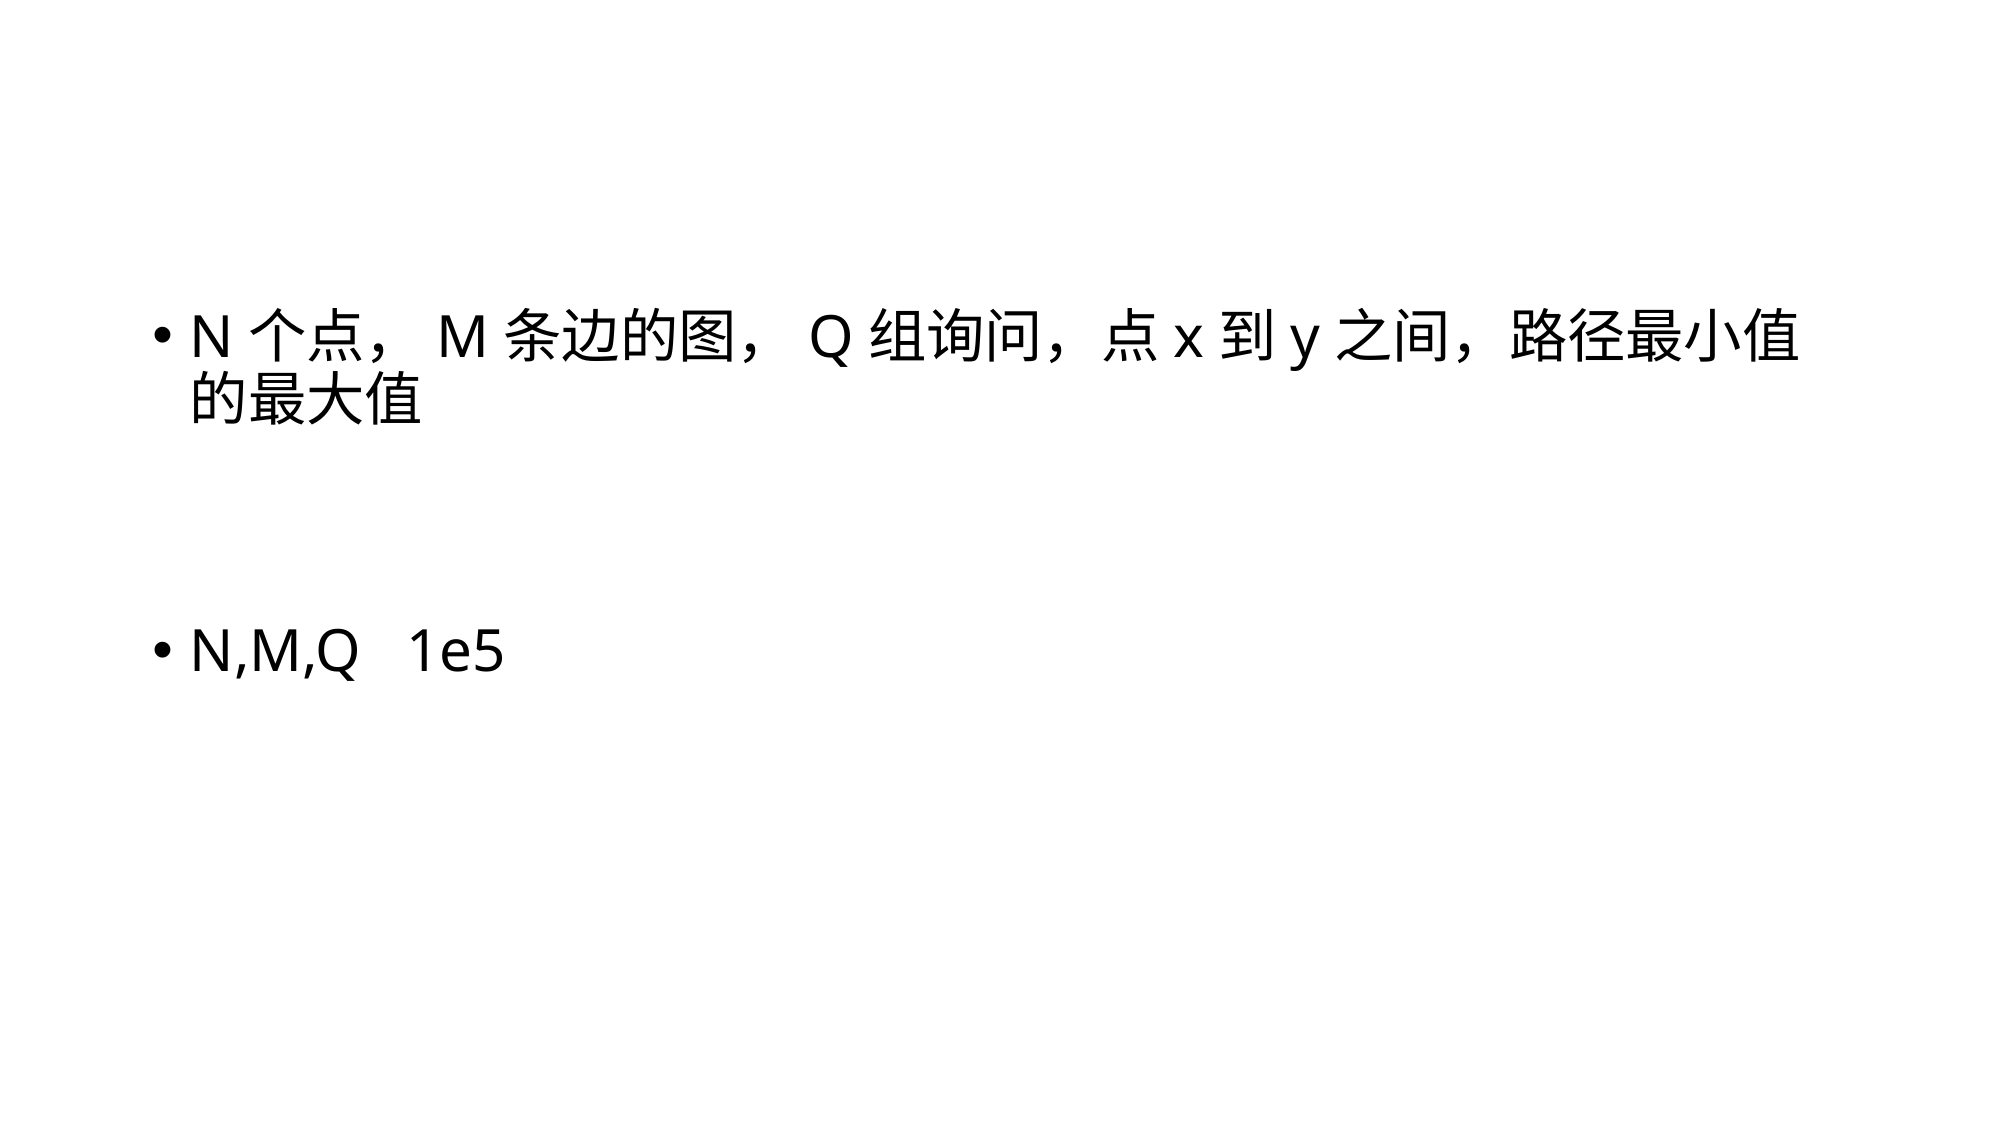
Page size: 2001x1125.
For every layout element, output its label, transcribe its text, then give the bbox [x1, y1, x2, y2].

list N个点，M条边的图，Q组询问，点x到y之间，路径最小值的最大值 N,M,Q 1e5 [137, 299, 1863, 1014]
